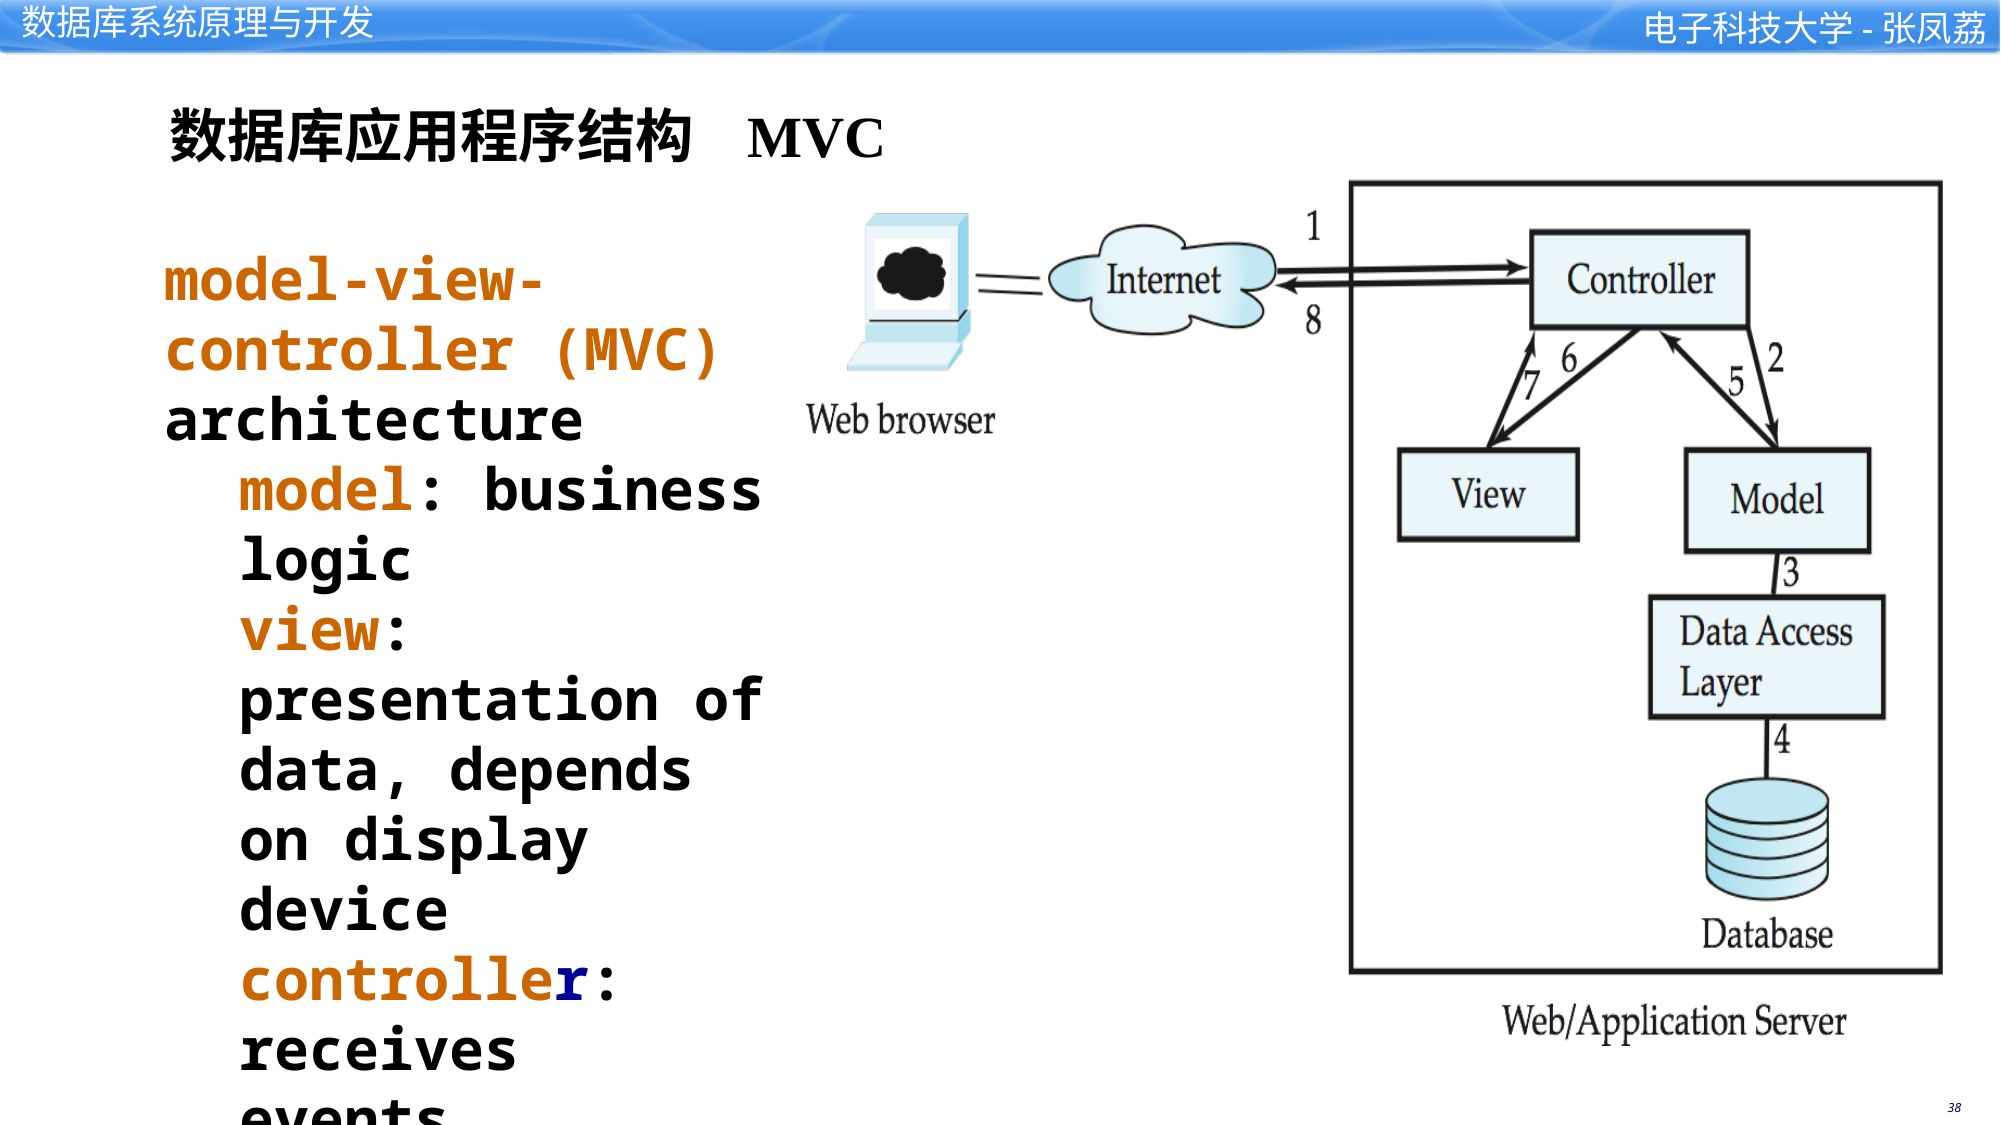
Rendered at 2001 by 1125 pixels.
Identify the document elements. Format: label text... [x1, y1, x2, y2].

picture [0, 0, 2000, 55]
text_box 数据库应用程序结构 MVC [88, 92, 1849, 177]
text_box model-view-controller (MVC) architecture model: business logic view: presentation of data, depends on display device controller: receives events, executes actions, and returns a view to the user [0, 235, 807, 1125]
picture [806, 176, 1944, 1046]
